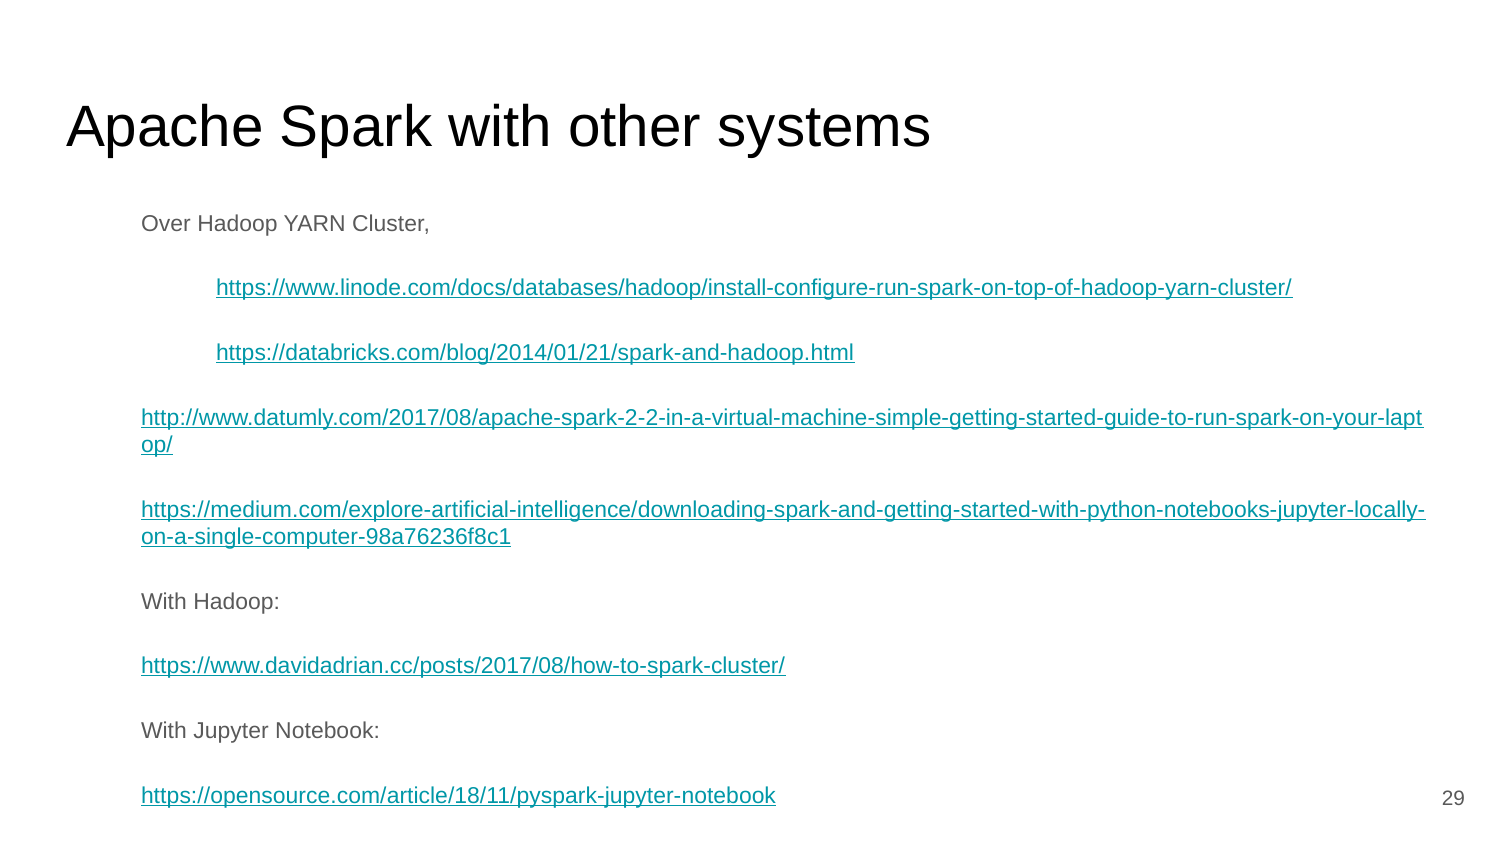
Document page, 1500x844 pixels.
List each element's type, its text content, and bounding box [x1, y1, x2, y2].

list Over Hadoop YARN Cluster, https://www.linode.com/docs/databases/hadoop/install-configure-run-spark-on-top-of-hadoop-yarn-cluster/ https://databricks.com/blog/2014/01/21/spark-and-hadoop.html http://www.datumly.com/2017/08/apache-spark-2-2-in-a-virtual-machine-simple-getting-started-guide-to-run-spark-on-your-laptop/ https://medium.com/explore-artificial-intelligence/downloading-spark-and-getting-started-with-python-notebooks-jupyter-locally-on-a-single-computer-98a76236f8c1 With Hadoop: https://www.davidadrian.cc/posts/2017/08/how-to-spark-cluster/ With Jupyter Notebook: https://opensource.com/article/18/11/pyspark-jupyter-notebook [51, 189, 1449, 750]
slide_number ‹#› [1389, 764, 1480, 830]
title Apache Spark with other systems [51, 72, 1449, 167]
